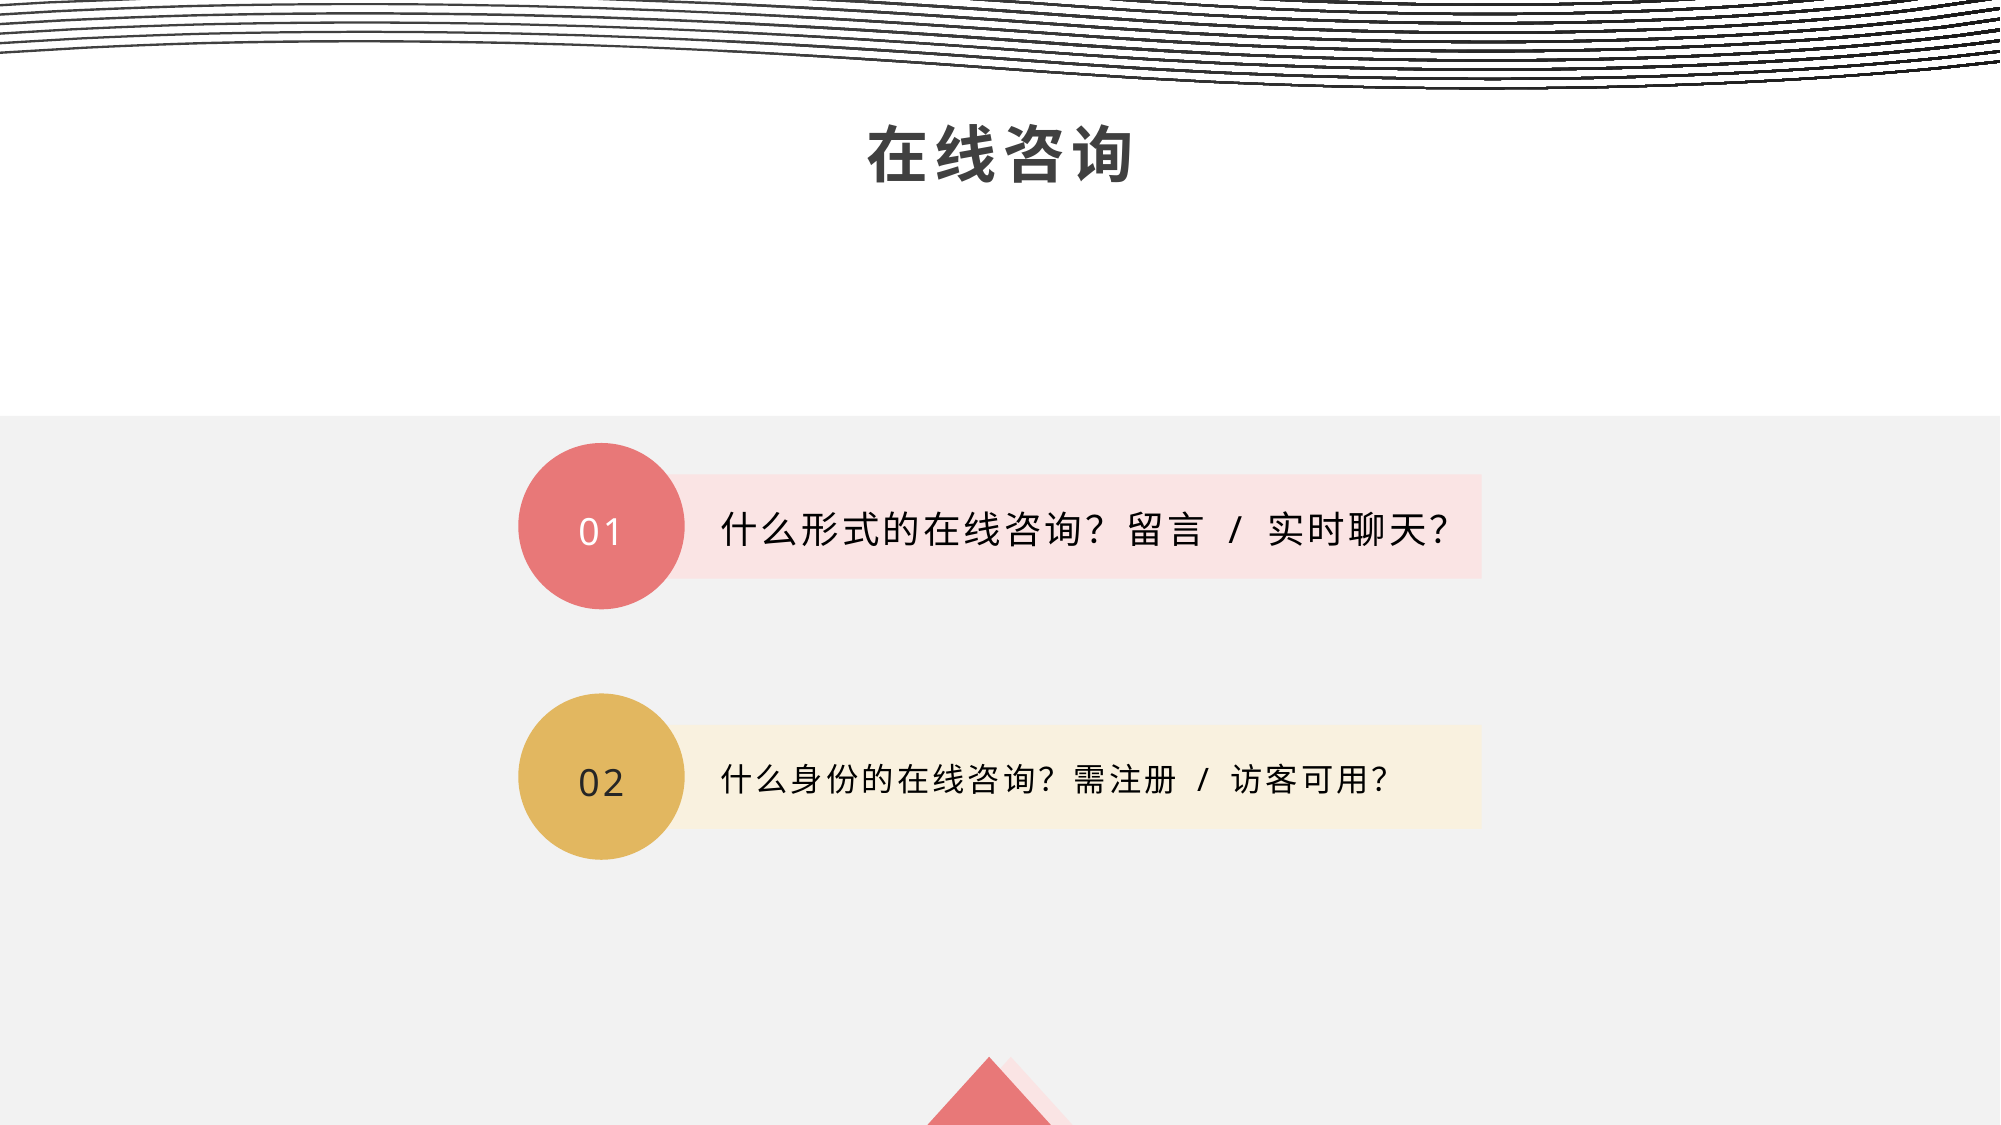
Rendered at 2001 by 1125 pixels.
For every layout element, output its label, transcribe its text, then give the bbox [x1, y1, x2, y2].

text_box [0, 415, 2000, 1125]
text_box 01 [517, 441, 686, 611]
text_box [0, 30, 2000, 81]
text_box [0, 12, 2000, 62]
text_box [598, 0, 2000, 44]
text_box 02 [517, 692, 686, 861]
text_box 在线咨询 [74, 99, 1926, 203]
text_box [0, 40, 2000, 90]
text_box 什么身份的在线咨询？需注册 / 访客可用？ [705, 726, 1482, 822]
text_box 什么形式的在线咨询？留言 / 实时聊天？ [705, 476, 1482, 572]
text_box [0, 3, 2000, 53]
text_box [667, 473, 1483, 580]
text_box [668, 724, 1483, 830]
text_box [0, 0, 141, 7]
text_box [0, 21, 2000, 71]
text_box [965, 1018, 1035, 1125]
